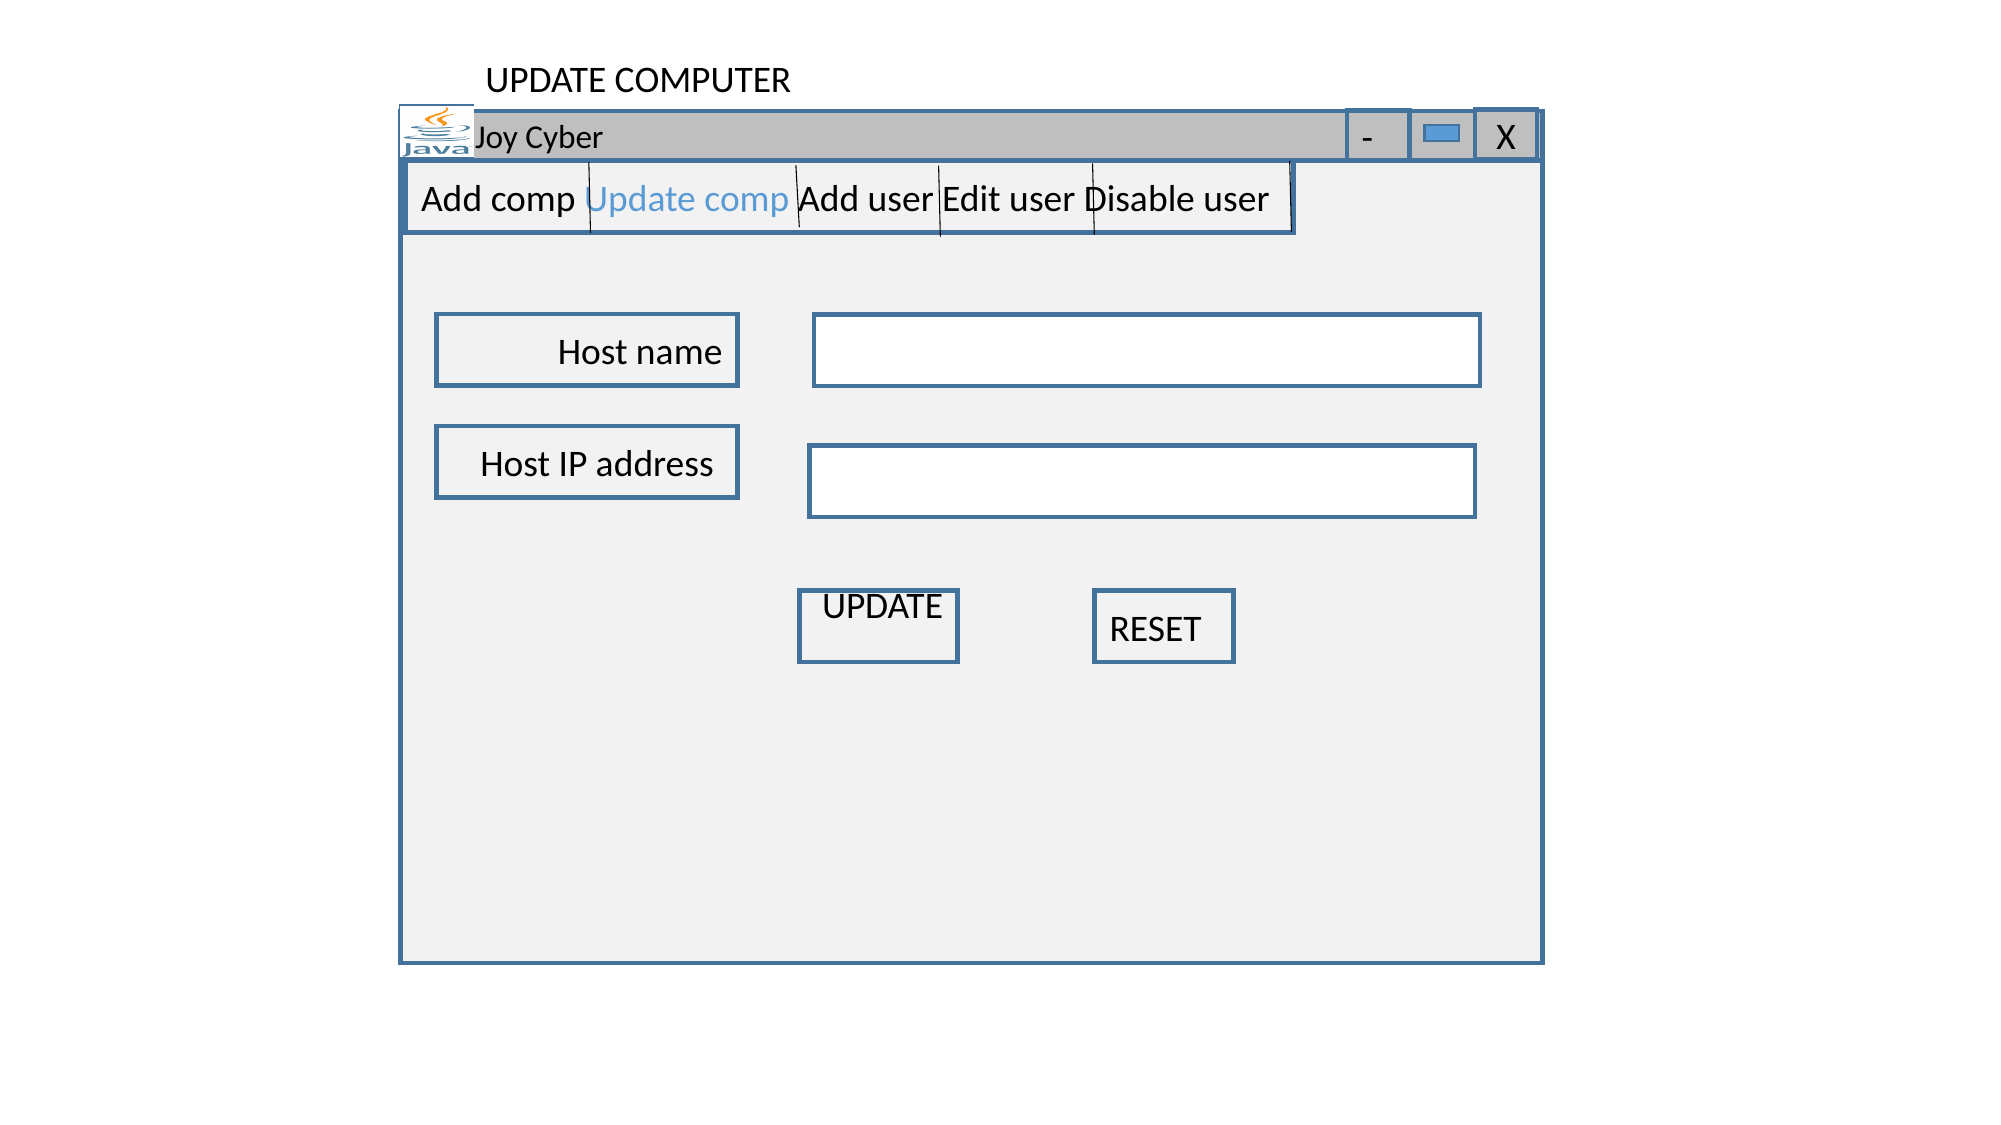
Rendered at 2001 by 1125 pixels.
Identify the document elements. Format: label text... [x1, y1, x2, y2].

text_box RESET [1093, 590, 1234, 663]
picture [400, 106, 474, 157]
text_box [399, 161, 1543, 964]
text_box Joy Cyber [474, 110, 1346, 160]
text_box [405, 160, 1481, 386]
text_box UPDATE COMPUTER [470, 47, 1158, 108]
text_box [1423, 124, 1460, 142]
text_box - [1346, 110, 1410, 160]
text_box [436, 313, 1476, 518]
text_box Joy Cyber [1538, 110, 1543, 161]
text_box Joy Cyber [1410, 110, 1474, 160]
text_box X [1474, 109, 1538, 161]
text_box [795, 165, 800, 228]
text_box UPDATE [798, 590, 959, 663]
